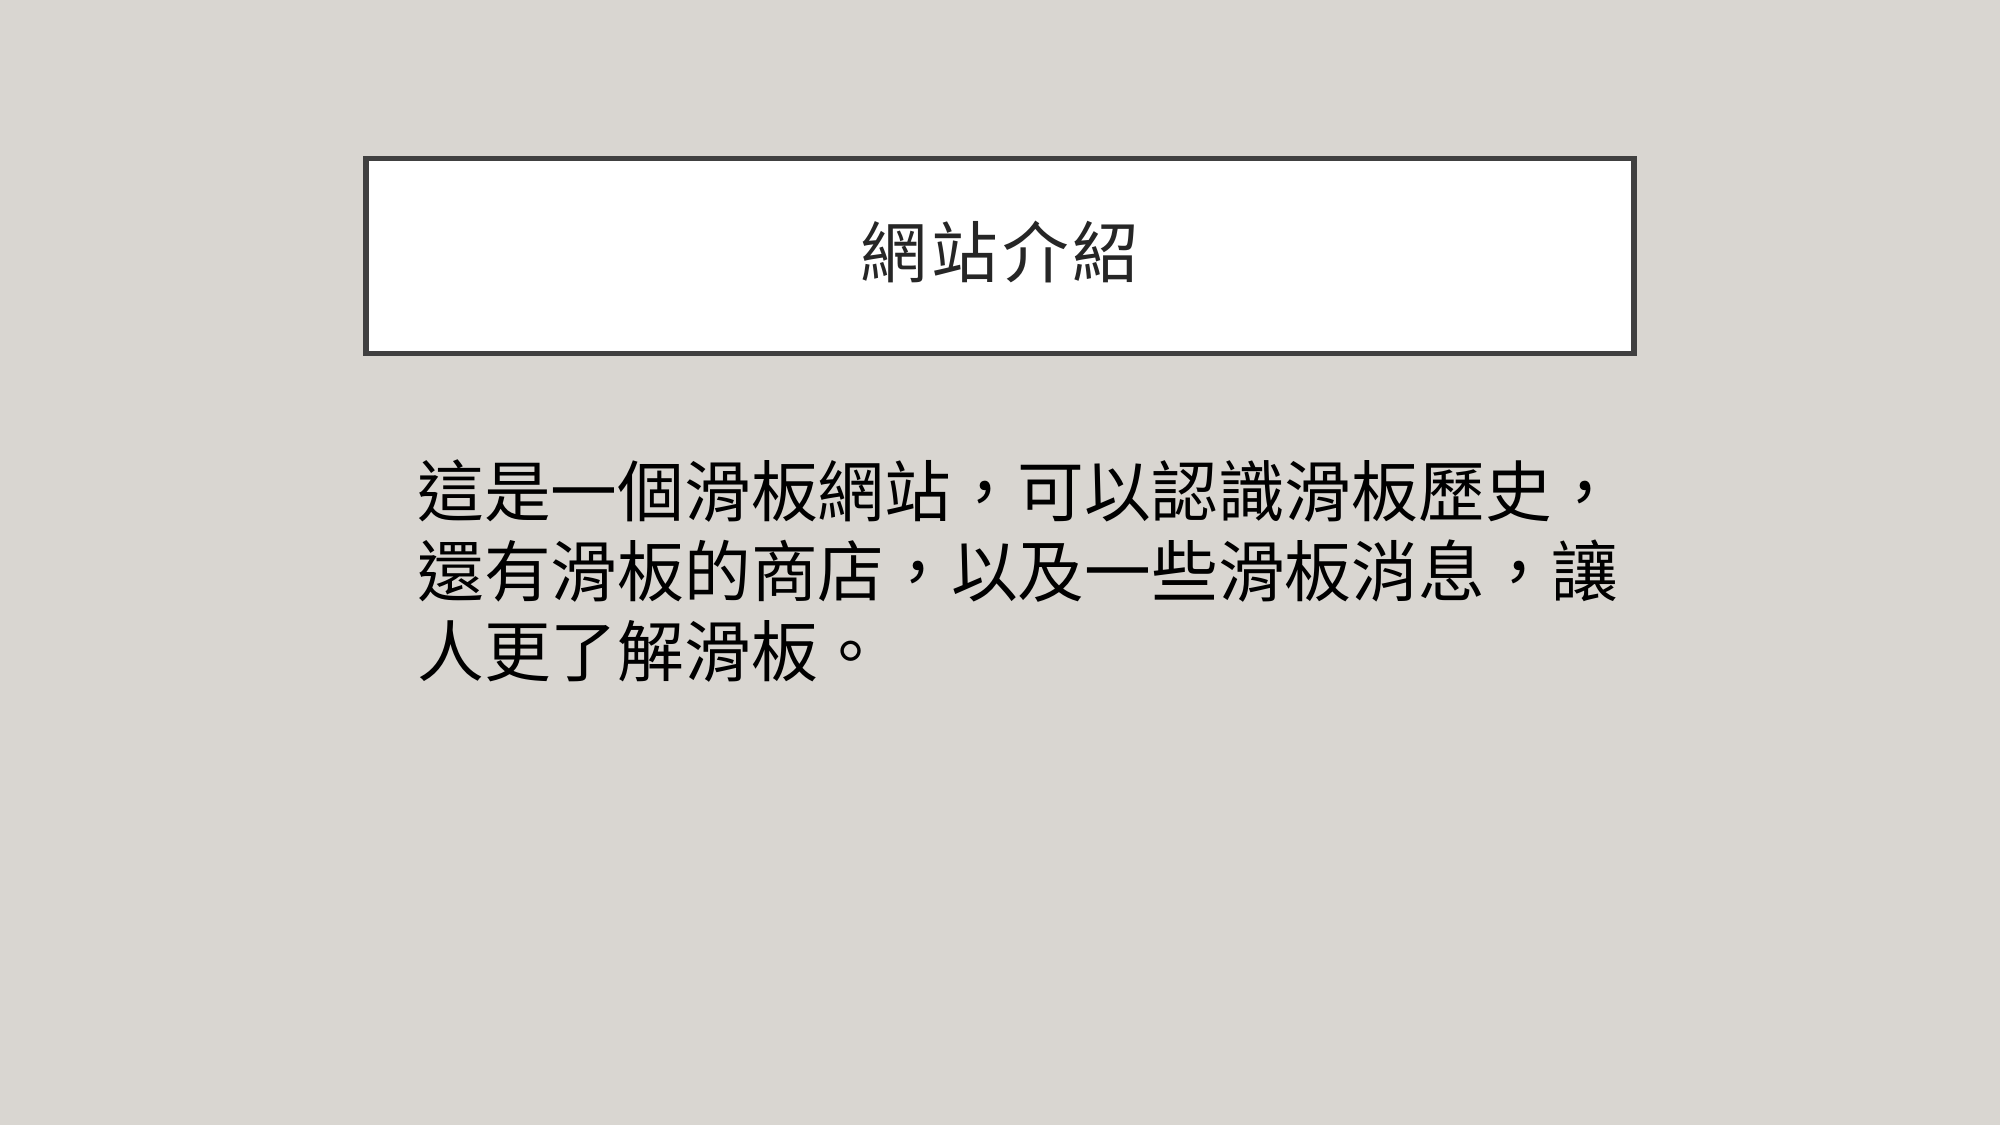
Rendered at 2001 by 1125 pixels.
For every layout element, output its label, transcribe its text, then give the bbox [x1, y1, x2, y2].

text_box 這是一個滑板網站，可以認識滑板歷史，還有滑板的商店，以及一些滑板消息，讓人更了解滑板。 [402, 441, 1680, 697]
title 網站介紹 [363, 156, 1637, 356]
list [366, 432, 1634, 942]
